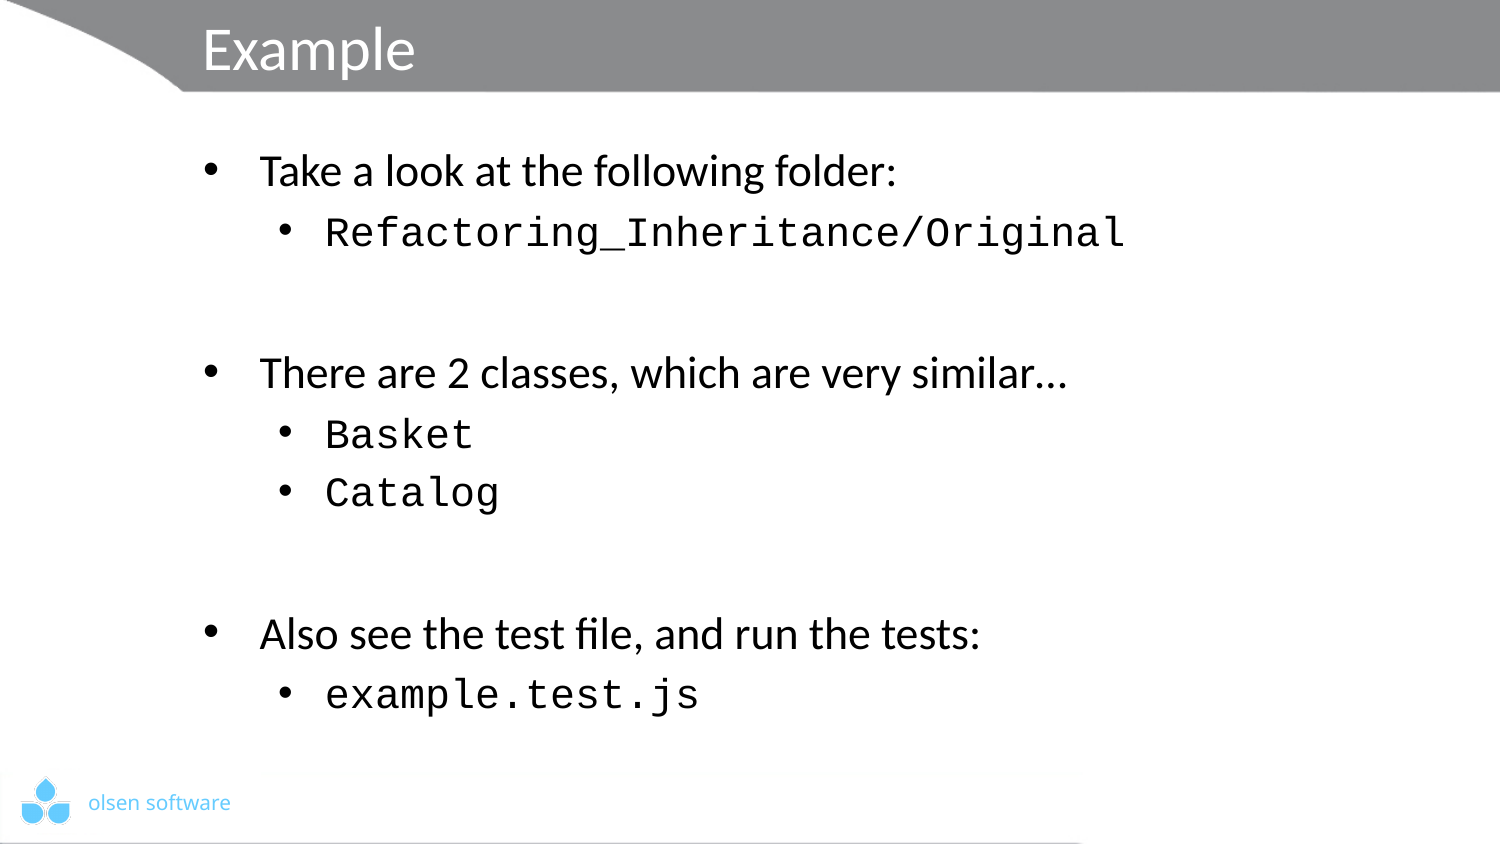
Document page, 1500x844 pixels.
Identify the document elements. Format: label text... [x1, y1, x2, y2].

title Example [187, 0, 1426, 93]
picture [0, 0, 1500, 844]
list Take a look at the following folder: Refactoring_Inheritance/Original There are 2 classes, which are very similar… Basket Catalog Also see the test file, and run the tests: example.test.js [188, 133, 1425, 716]
